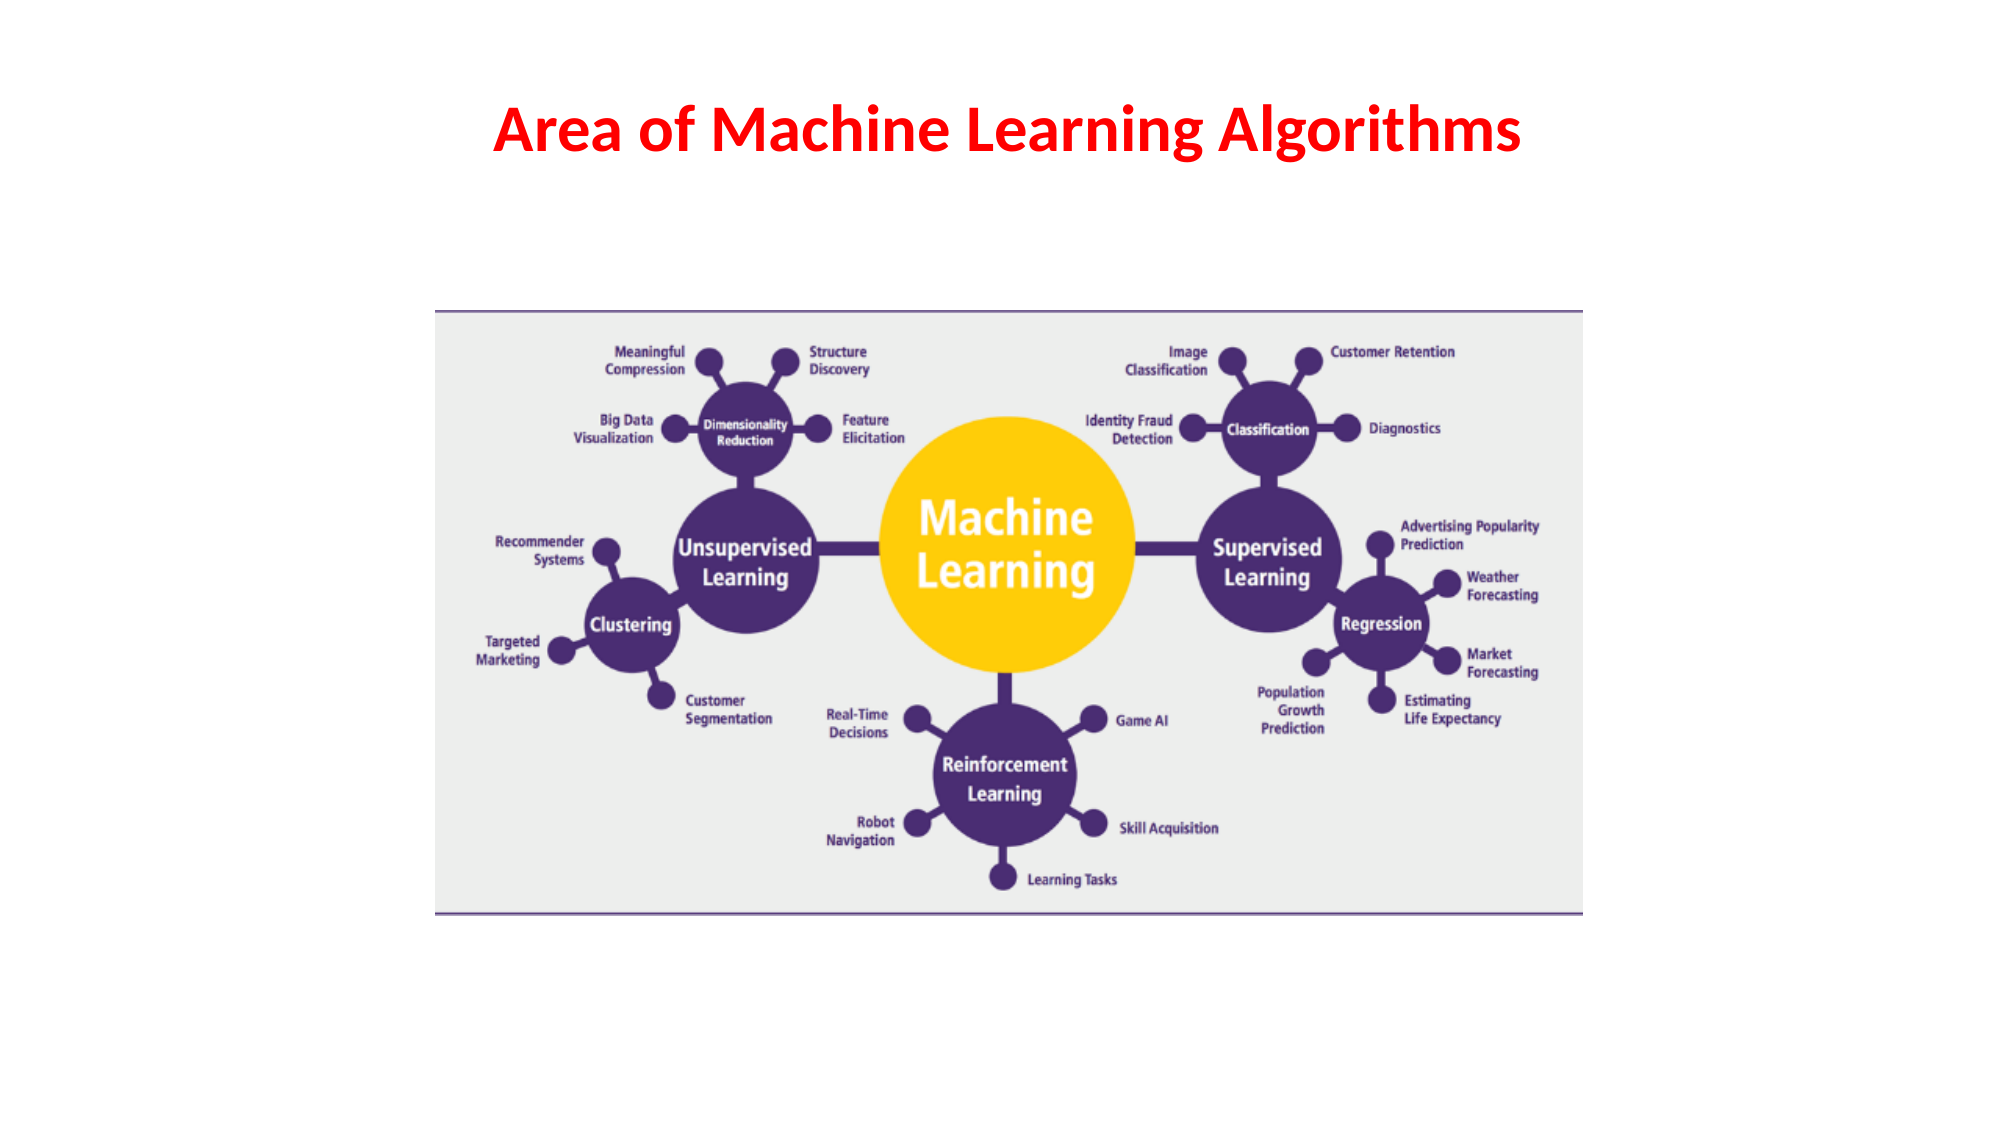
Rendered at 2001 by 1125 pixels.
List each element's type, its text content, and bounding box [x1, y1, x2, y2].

picture [435, 310, 1583, 916]
text_box Area of Machine Learning Algorithms [267, 77, 1750, 253]
